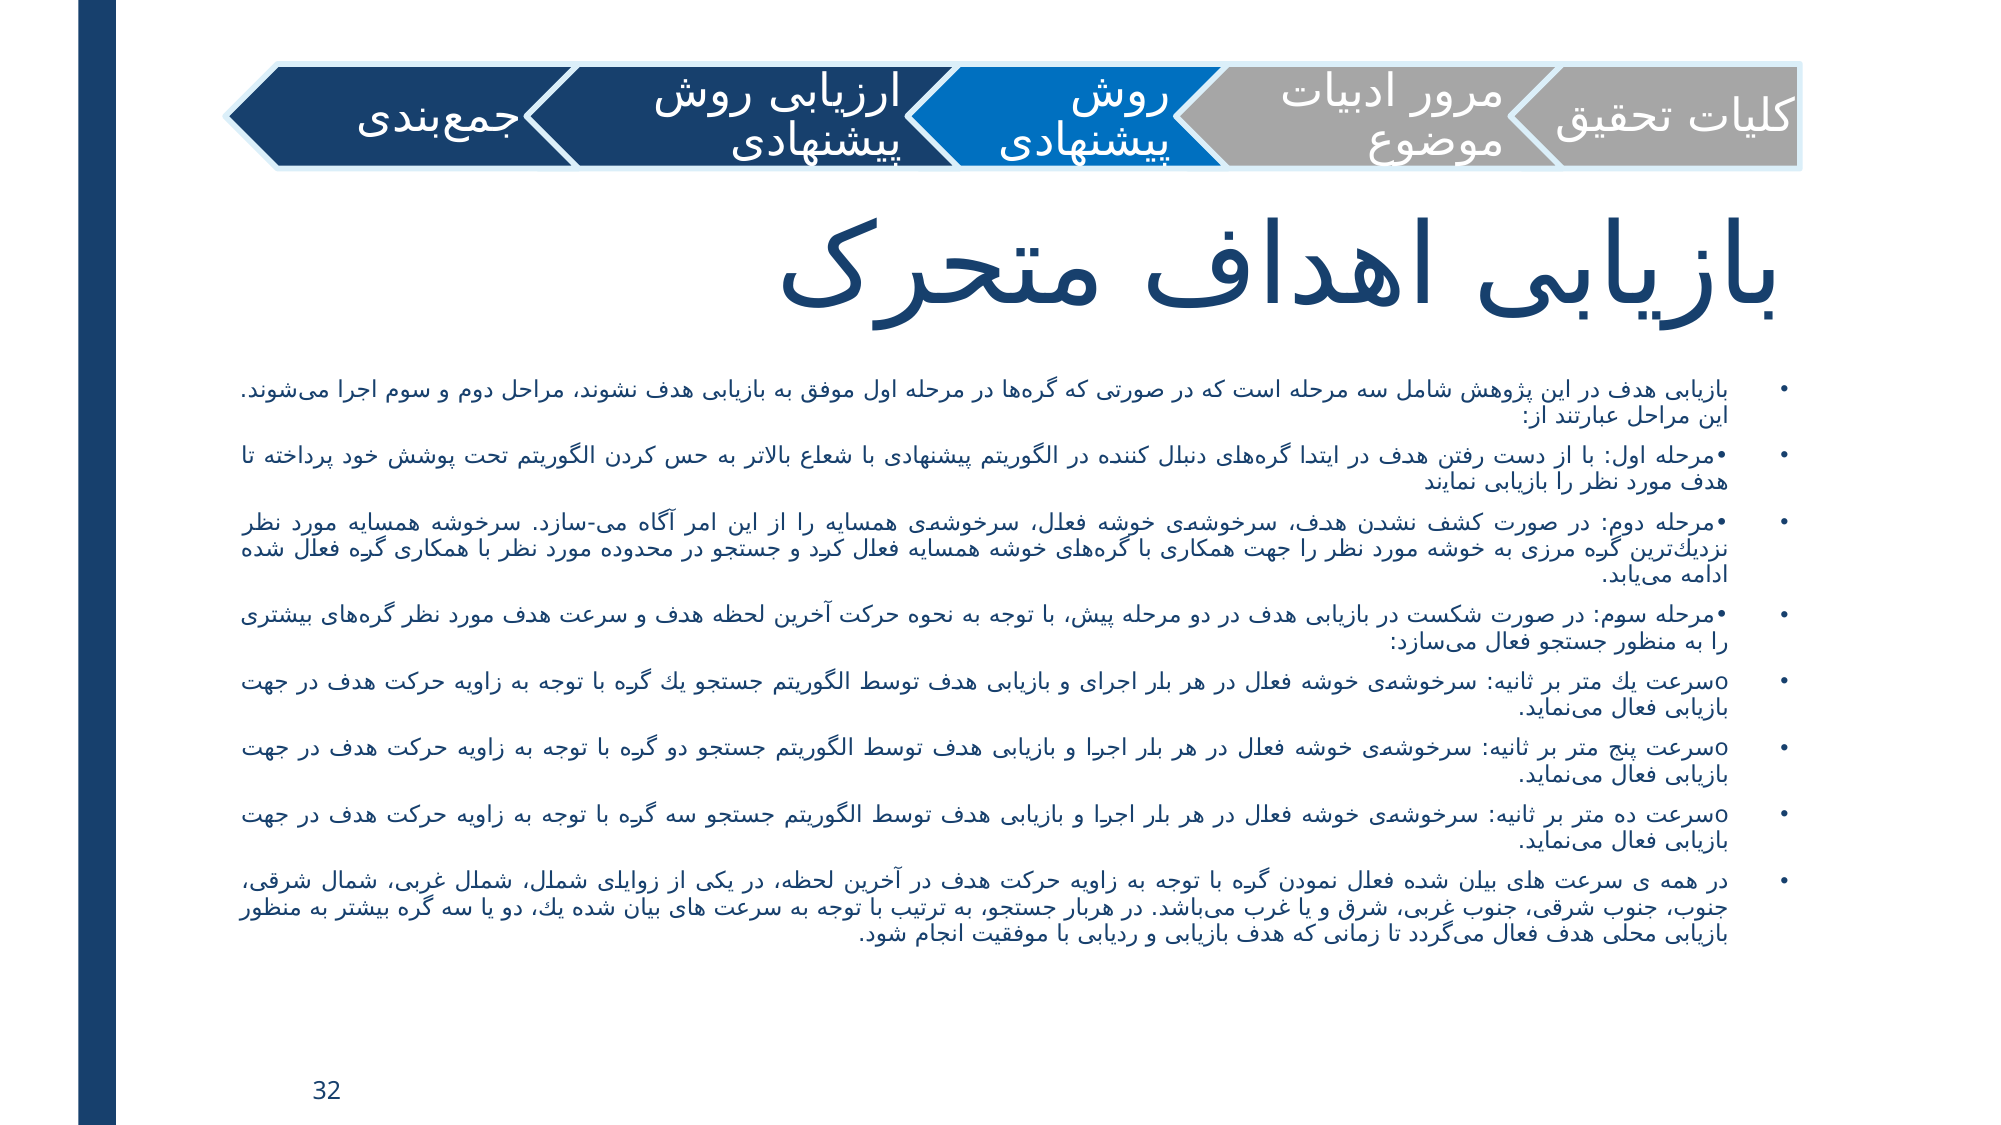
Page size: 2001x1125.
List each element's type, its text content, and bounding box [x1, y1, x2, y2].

list ﺑﺎزﻳﺎﺑﻰ ﻫﺪف در این پژوهش شامل ﺳﻪ ﻣﺮﺣﻠﻪ است ﻛﻪ در ﺻﻮرﺗﻰ ﻛﻪ ﮔﺮهﻫﺎ در ﻣﺮﺣﻠﻪ اول ﻣﻮﻓﻖ ﺑﻪ ﺑﺎزﻳﺎﺑﻰ ﻫﺪف ﻧﺸﻮﻧﺪ، ﻣﺮاﺣﻞ دوم و ﺳﻮم اﺟﺮا ﻣﻰﺷﻮﻧﺪ. اﻳﻦ ﻣﺮاﺣﻞ ﻋﺒﺎرﺗﻨﺪ از: • ﻣﺮﺣﻠﻪ اول: ﺑﺎ از دﺳﺖ رﻓﺘﻦ ﻫﺪف در اﻳﺘﺪا ﮔﺮهﻫﺎى دﻧﺒﺎل ﻛﻨﻨﺪه در اﻟﮕﻮرﻳﺘﻢ پیشنهادی ﺑﺎ ﺷﻌﺎع ﺑﺎﻻﺗﺮ ﺑﻪ ﺣﺲ ﻛﺮدن اﻟﮕﻮرﻳﺘﻢ ﺗﺤﺖ ﭘﻮﺷﺶ ﺧﻮد ﭘﺮداﺧﺘﻪ ﺗﺎ ﻫﺪف ﻣﻮرد ﻧﻈﺮ را ﺑﺎزﻳﺎﺑﻰ ﻧﻤﺎﻳند • ﻣﺮﺣﻠﻪ دوم: در ﺻﻮرت ﻛﺸﻒ ﻧﺸﺪن ﻫﺪف، ﺳﺮﺧﻮﺷﻪى ﺧﻮﺷﻪ ﻓﻌﺎل، ﺳﺮﺧﻮﺷﻪى ﻫﻤﺴﺎﻳﻪ را از اﻳﻦ اﻣﺮ آﮔﺎه ﻣﻰ-ﺳﺎزد. ﺳﺮﺧﻮﺷﻪ ﻫﻤﺴﺎﻳﻪ ﻣﻮرد ﻧﻈﺮ ﻧﺰدﻳﻚﺗﺮﻳﻦ ﮔﺮه ﻣﺮزى ﺑﻪ ﺧﻮﺷﻪ ﻣﻮرد ﻧﻈﺮ را ﺟﻬﺖ ﻫﻤﻜﺎرى ﺑﺎ ﮔﺮهﻫﺎى ﺧﻮﺷﻪ ﻫﻤﺴﺎﻳﻪ ﻓﻌﺎل ﻛﺮد و ﺟﺴﺘﺠﻮ در ﻣﺤﺪوده ﻣﻮرد ﻧﻈﺮ ﺑﺎ ﻫﻤﻜﺎرى ﮔﺮه ﻓﻌﺎل ﺷﺪه اداﻣﻪ ﻣﻰﻳﺎﺑﺪ. • ﻣﺮﺣﻠﻪ ﺳﻮم: در ﺻﻮرت ﺷﻜﺴﺖ در ﺑﺎزﻳﺎﺑﻰ ﻫﺪف در دو ﻣﺮﺣﻠﻪ ﭘﻴﺶ، ﺑﺎ ﺗﻮﺟﻪ ﺑﻪ ﻧﺤﻮه ﺣﺮﻛﺖ آﺧﺮﻳﻦ ﻟﺤﻈﻪ ﻫﺪف و ﺳﺮﻋﺖ ﻫﺪف ﻣﻮرد ﻧﻈﺮ ﮔﺮهﻫﺎى ﺑﻴﺸﺘﺮى را ﺑﻪ ﻣﻨﻈﻮر ﺟﺴﺘﺠﻮ ﻓﻌﺎل ﻣﻰﺳﺎزد: o ﺳﺮﻋﺖ ﻳﻚ ﻣﺘﺮ ﺑﺮ ﺛﺎﻧﻴﻪ: ﺳﺮﺧﻮﺷﻪى ﺧﻮﺷﻪ ﻓﻌﺎل در ﻫﺮ ﺑﺎر اﺟﺮاى و ﺑﺎزﻳﺎﺑﻰ ﻫﺪف ﺗﻮﺳﻂ اﻟﮕﻮرﻳﺘﻢ ﺟﺴﺘﺠﻮ ﻳﻚ ﮔﺮه ﺑﺎ ﺗﻮﺟﻪ ﺑﻪ زاوﻳﻪ ﺣﺮﻛﺖ ﻫﺪف در ﺟﻬﺖ ﺑﺎزﻳﺎﺑﻰ ﻓﻌﺎل ﻣﻰﻧﻤﺎﻳﺪ. o ﺳﺮﻋﺖ ﭘﻨﺞ ﻣﺘﺮ ﺑﺮ ﺛﺎﻧﻴﻪ: ﺳﺮﺧﻮﺷﻪى ﺧﻮﺷﻪ ﻓﻌﺎل در ﻫﺮ ﺑﺎر اﺟﺮا و ﺑﺎزﻳﺎﺑﻰ ﻫﺪف ﺗﻮﺳﻂ اﻟﮕﻮرﻳﺘﻢ ﺟﺴﺘﺠﻮ دو ﮔﺮه ﺑﺎ ﺗﻮﺟﻪ ﺑﻪ زاوﻳﻪ ﺣﺮﻛﺖ ﻫﺪف در ﺟﻬﺖ ﺑﺎزﻳﺎﺑﻰ ﻓﻌﺎل ﻣﻰﻧﻤﺎﻳﺪ. o ﺳﺮﻋﺖ ده ﻣﺘﺮ ﺑﺮ ﺛﺎﻧﻴﻪ: ﺳﺮﺧﻮﺷﻪى ﺧﻮﺷﻪ ﻓﻌﺎل در ﻫﺮ ﺑﺎر اﺟﺮا و ﺑﺎزﻳﺎﺑﻰ ﻫﺪف ﺗﻮﺳﻂ اﻟﮕﻮرﻳﺘﻢ ﺟﺴﺘﺠﻮ ﺳﻪ ﮔﺮه ﺑﺎ ﺗﻮﺟﻪ ﺑﻪ زاوﻳﻪ ﺣﺮﻛﺖ ﻫﺪف در ﺟﻬﺖ ﺑﺎزﻳﺎﺑﻰ ﻓﻌﺎل ﻣﻰﻧﻤﺎﻳﺪ. در ﻫﻤﻪ ى ﺳﺮﻋﺖ ﻫﺎى ﺑﻴﺎن ﺷﺪه ﻓﻌﺎل ﻧﻤﻮدن ﮔﺮه ﺑﺎ ﺗﻮﺟﻪ ﺑﻪ زاوﻳﻪ ﺣﺮﻛﺖ ﻫﺪف در آﺧﺮﻳﻦ ﻟﺤﻈﻪ، در ﻳﻜﻰ از زواﻳﺎى ﺷﻤﺎل، ﺷﻤﺎل ﻏﺮﺑﻰ، ﺷﻤﺎل ﺷﺮﻗﻰ، ﺟﻨﻮب، ﺟﻨﻮب ﺷﺮﻗﻰ، ﺟﻨﻮب ﻏﺮﺑﻰ، ﺷﺮق و ﻳﺎ ﻏﺮب ﻣﻰﺑﺎﺷﺪ. در ﻫﺮﺑﺎر ﺟﺴﺘﺠﻮ، ﺑﻪ ﺗﺮﺗﻴﺐ ﺑﺎ ﺗﻮﺟﻪ ﺑﻪ ﺳﺮﻋﺖ ﻫﺎى ﺑﻴﺎن ﺷﺪه ﻳﻚ، دو ﻳﺎ ﺳﻪ ﮔﺮه ﺑﻴﺸﺘﺮ ﺑﻪ ﻣﻨﻈﻮر ﺑﺎزﻳﺎﺑﻰ ﻣﺤﻠﻰ ﻫﺪف ﻓﻌﺎل ﻣﻰﮔﺮدد ﺗﺎ زﻣﺎﻧﻰ ﻛﻪ ﻫﺪف ﺑﺎزﻳﺎﺑﻰ و ردﻳﺎﺑﻰ ﺑﺎ ﻣﻮﻓﻘﻴﺖ اﻧﺠﺎم ﺷﻮد. [225, 368, 1800, 956]
title بازیابی اهداف متحرک [225, 200, 1800, 344]
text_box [224, 63, 1800, 169]
slide_number 32 [196, 1058, 458, 1125]
